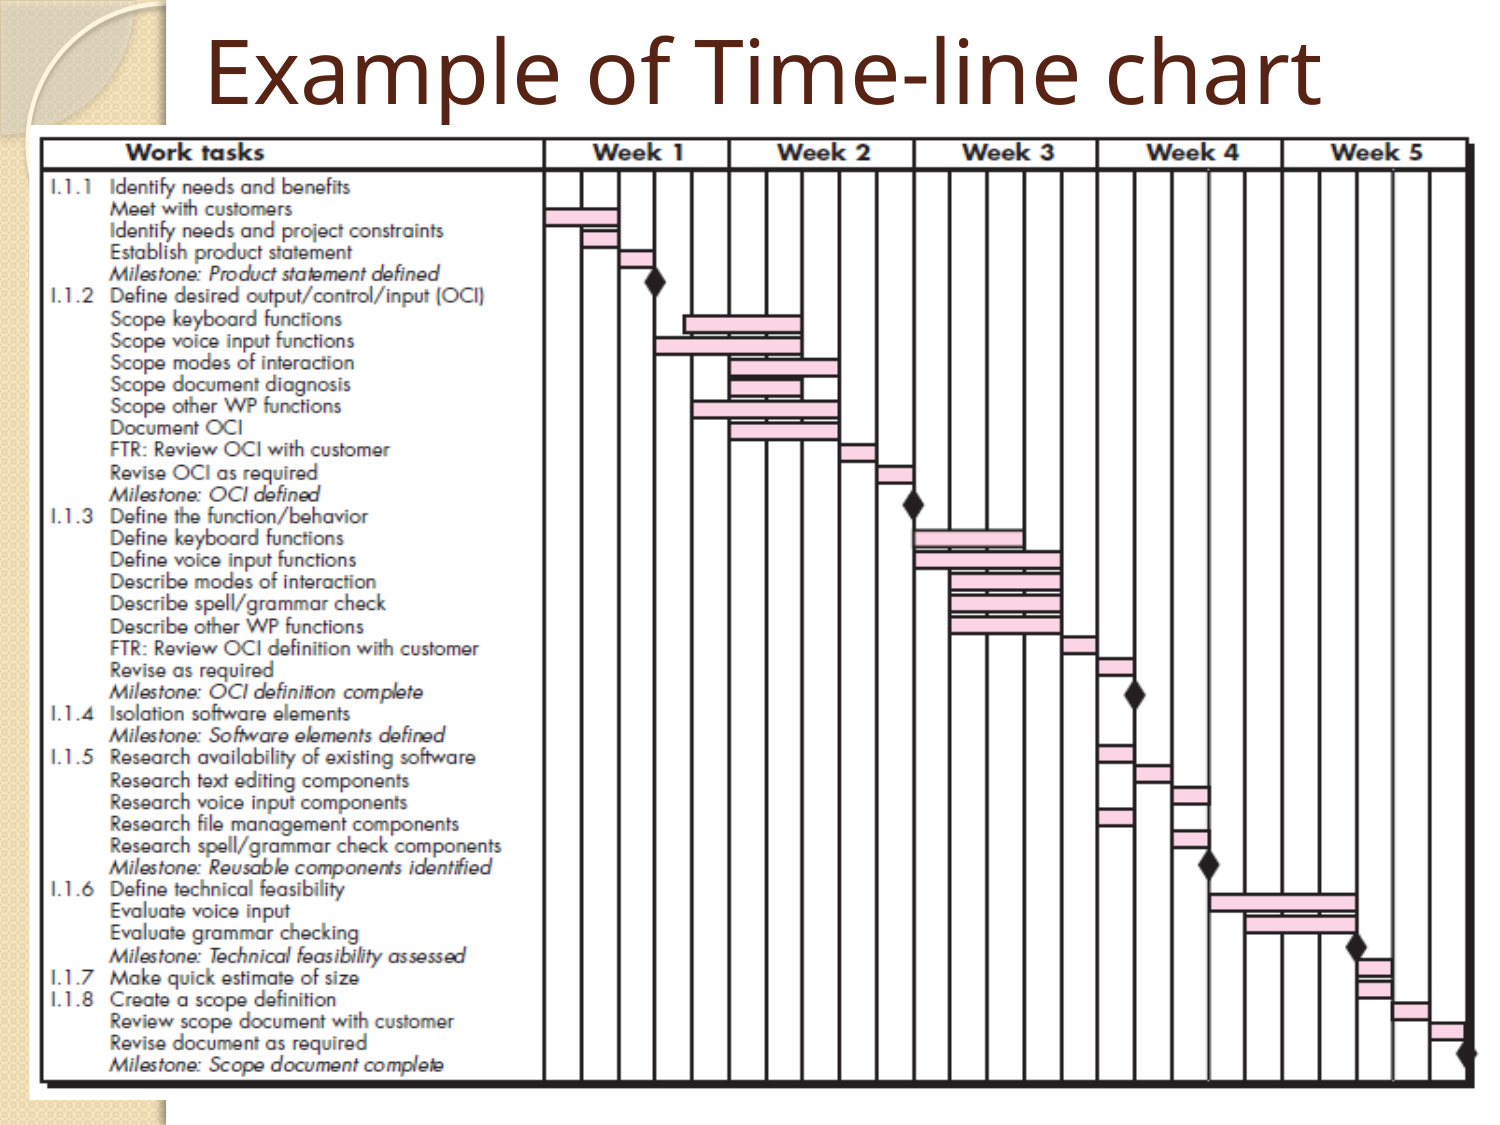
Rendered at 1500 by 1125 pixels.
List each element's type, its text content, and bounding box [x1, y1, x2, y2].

title Example of Time-line chart [174, 0, 1405, 119]
picture [29, 124, 1488, 1101]
